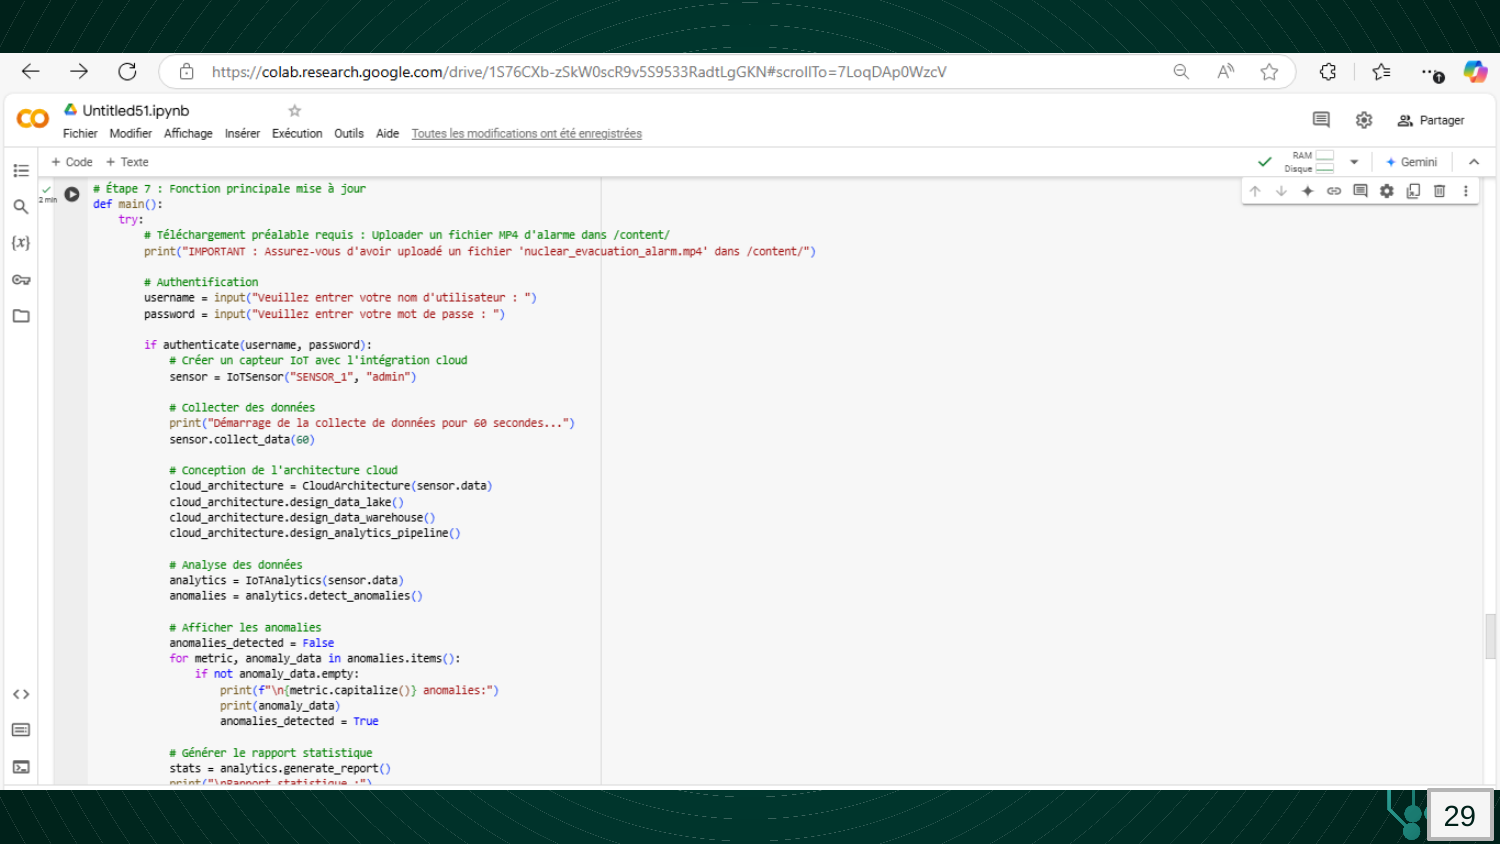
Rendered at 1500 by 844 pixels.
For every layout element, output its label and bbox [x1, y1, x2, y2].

picture [0, 53, 1500, 790]
text_box [1327, 797, 1500, 844]
